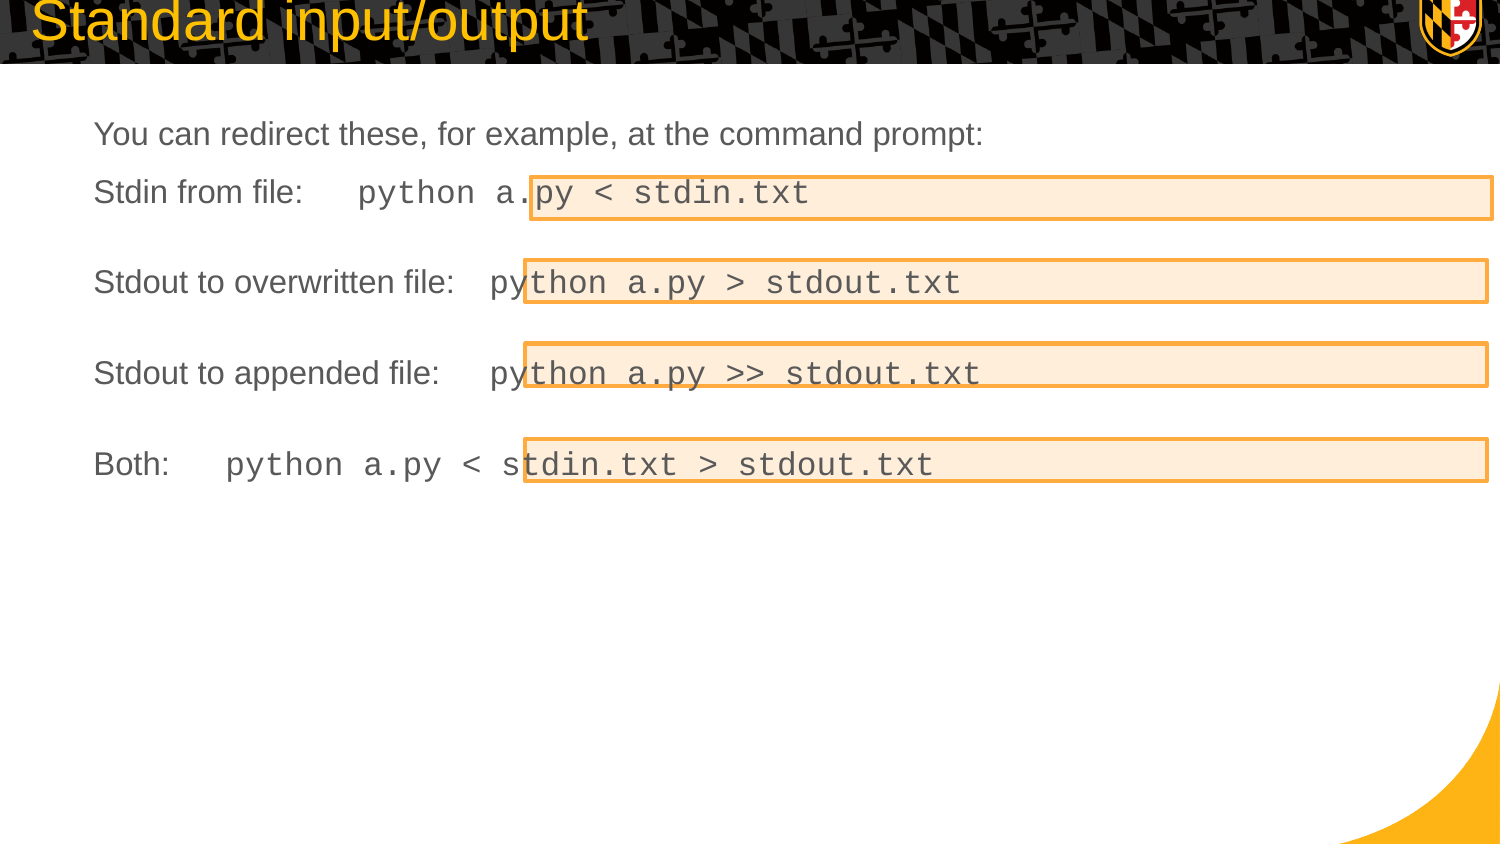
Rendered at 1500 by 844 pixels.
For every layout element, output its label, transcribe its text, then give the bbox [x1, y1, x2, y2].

text_box [1450, 341, 1489, 388]
text_box [1450, 437, 1489, 483]
title Standard input/output [15, 0, 1414, 62]
list You can redirect these, for example, at the command prompt: Stdin from file: python a.py < stdin.txt Stdout to overwritten file: python a.py > stdout.txt Stdout to appended file: python a.py >> stdout.txt Both: python a.py < stdin.txt > stdout.txt [78, 91, 1450, 502]
picture [0, 0, 1500, 64]
text_box [1450, 258, 1489, 304]
text_box [1450, 175, 1494, 221]
picture [1338, 679, 1500, 844]
